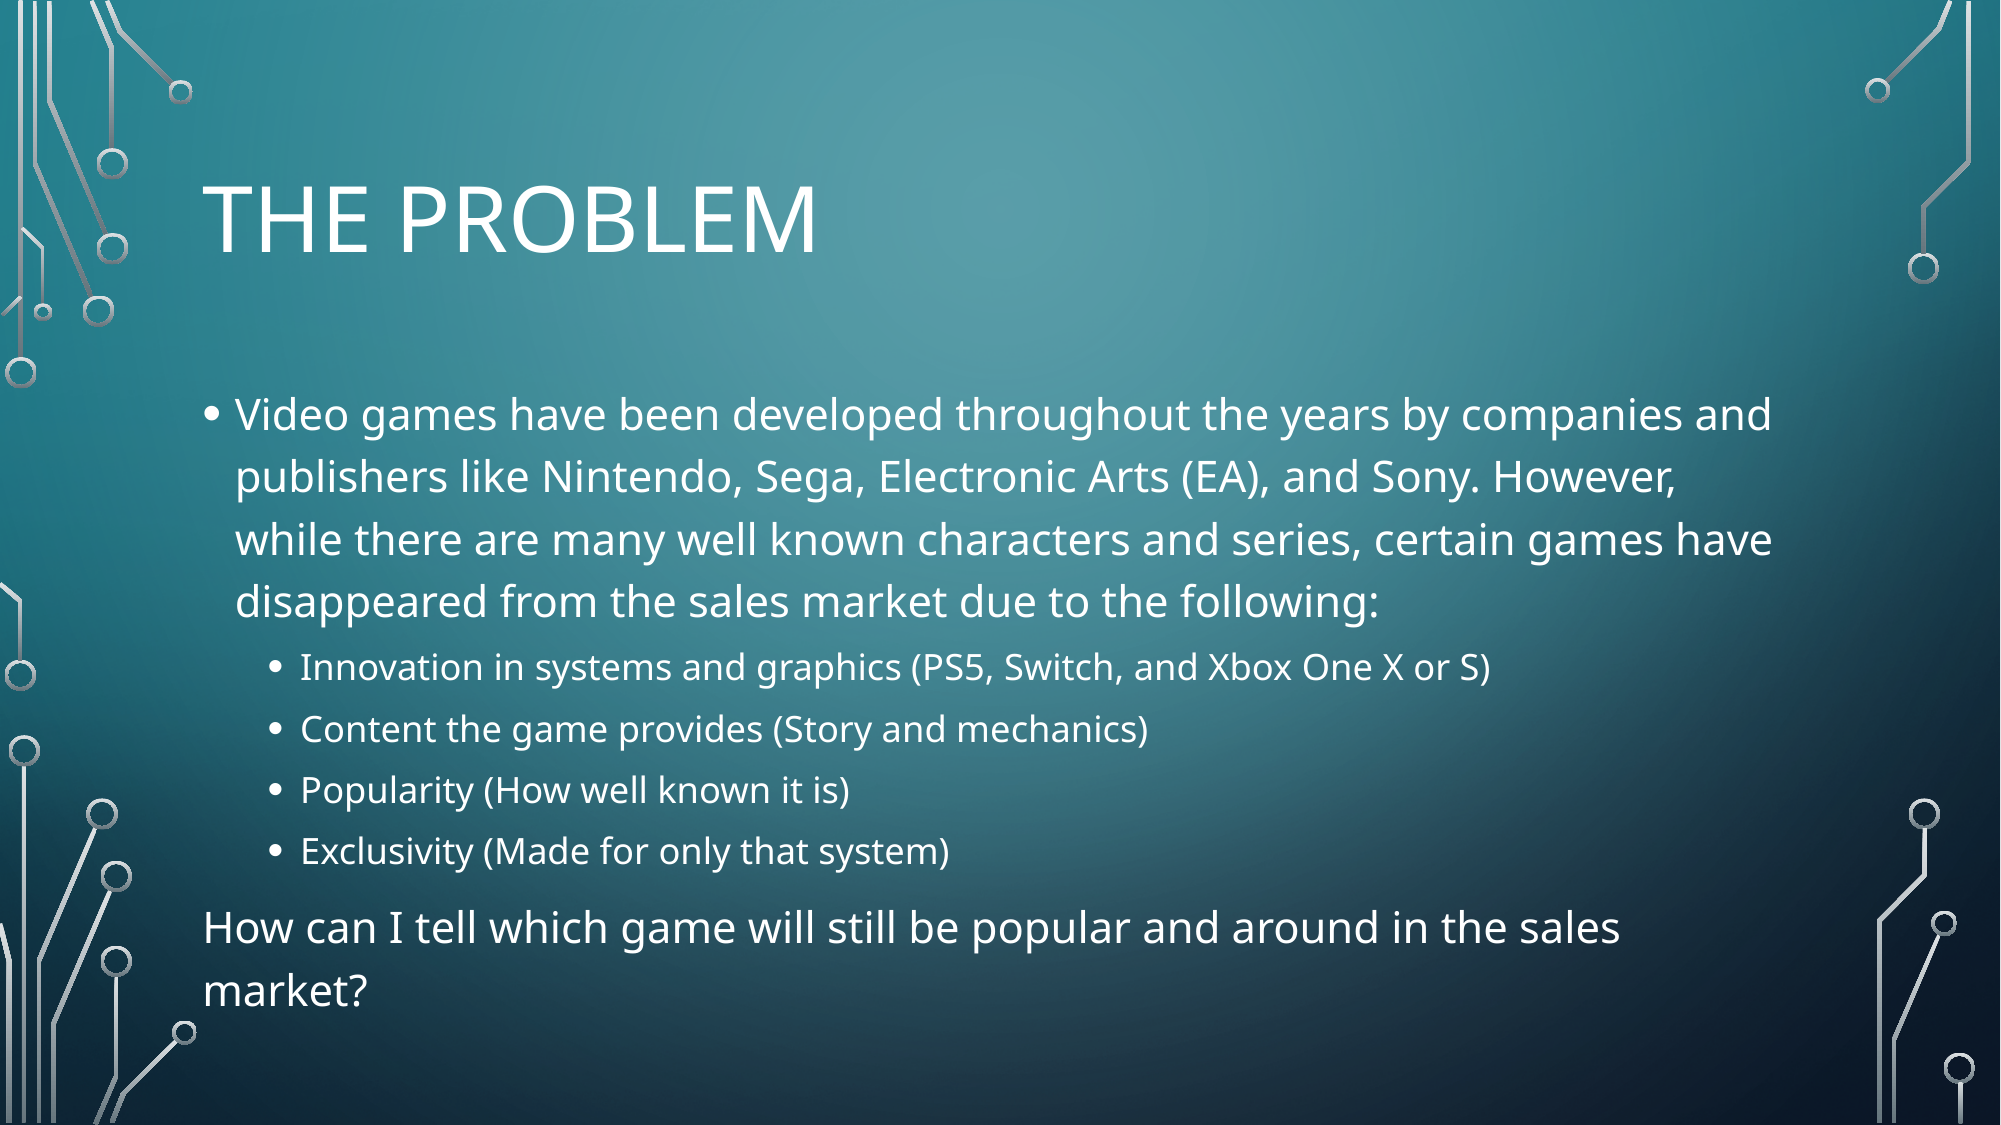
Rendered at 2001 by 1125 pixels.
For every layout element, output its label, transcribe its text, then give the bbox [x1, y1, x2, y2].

title The Problem [187, 101, 1813, 344]
list Video games have been developed throughout the years by companies and publishers like Nintendo, Sega, Electronic Arts (EA), and Sony. However, while there are many well known characters and series, certain games have disappeared from the sales market due to the following: Innovation in systems and graphics (PS5, Switch, and Xbox One X or S) Content the game provides (Story and mechanics) Popularity (How well known it is) Exclusivity (Made for only that system) How can I tell which game will still be popular and around in the sales market? [187, 369, 1813, 1024]
